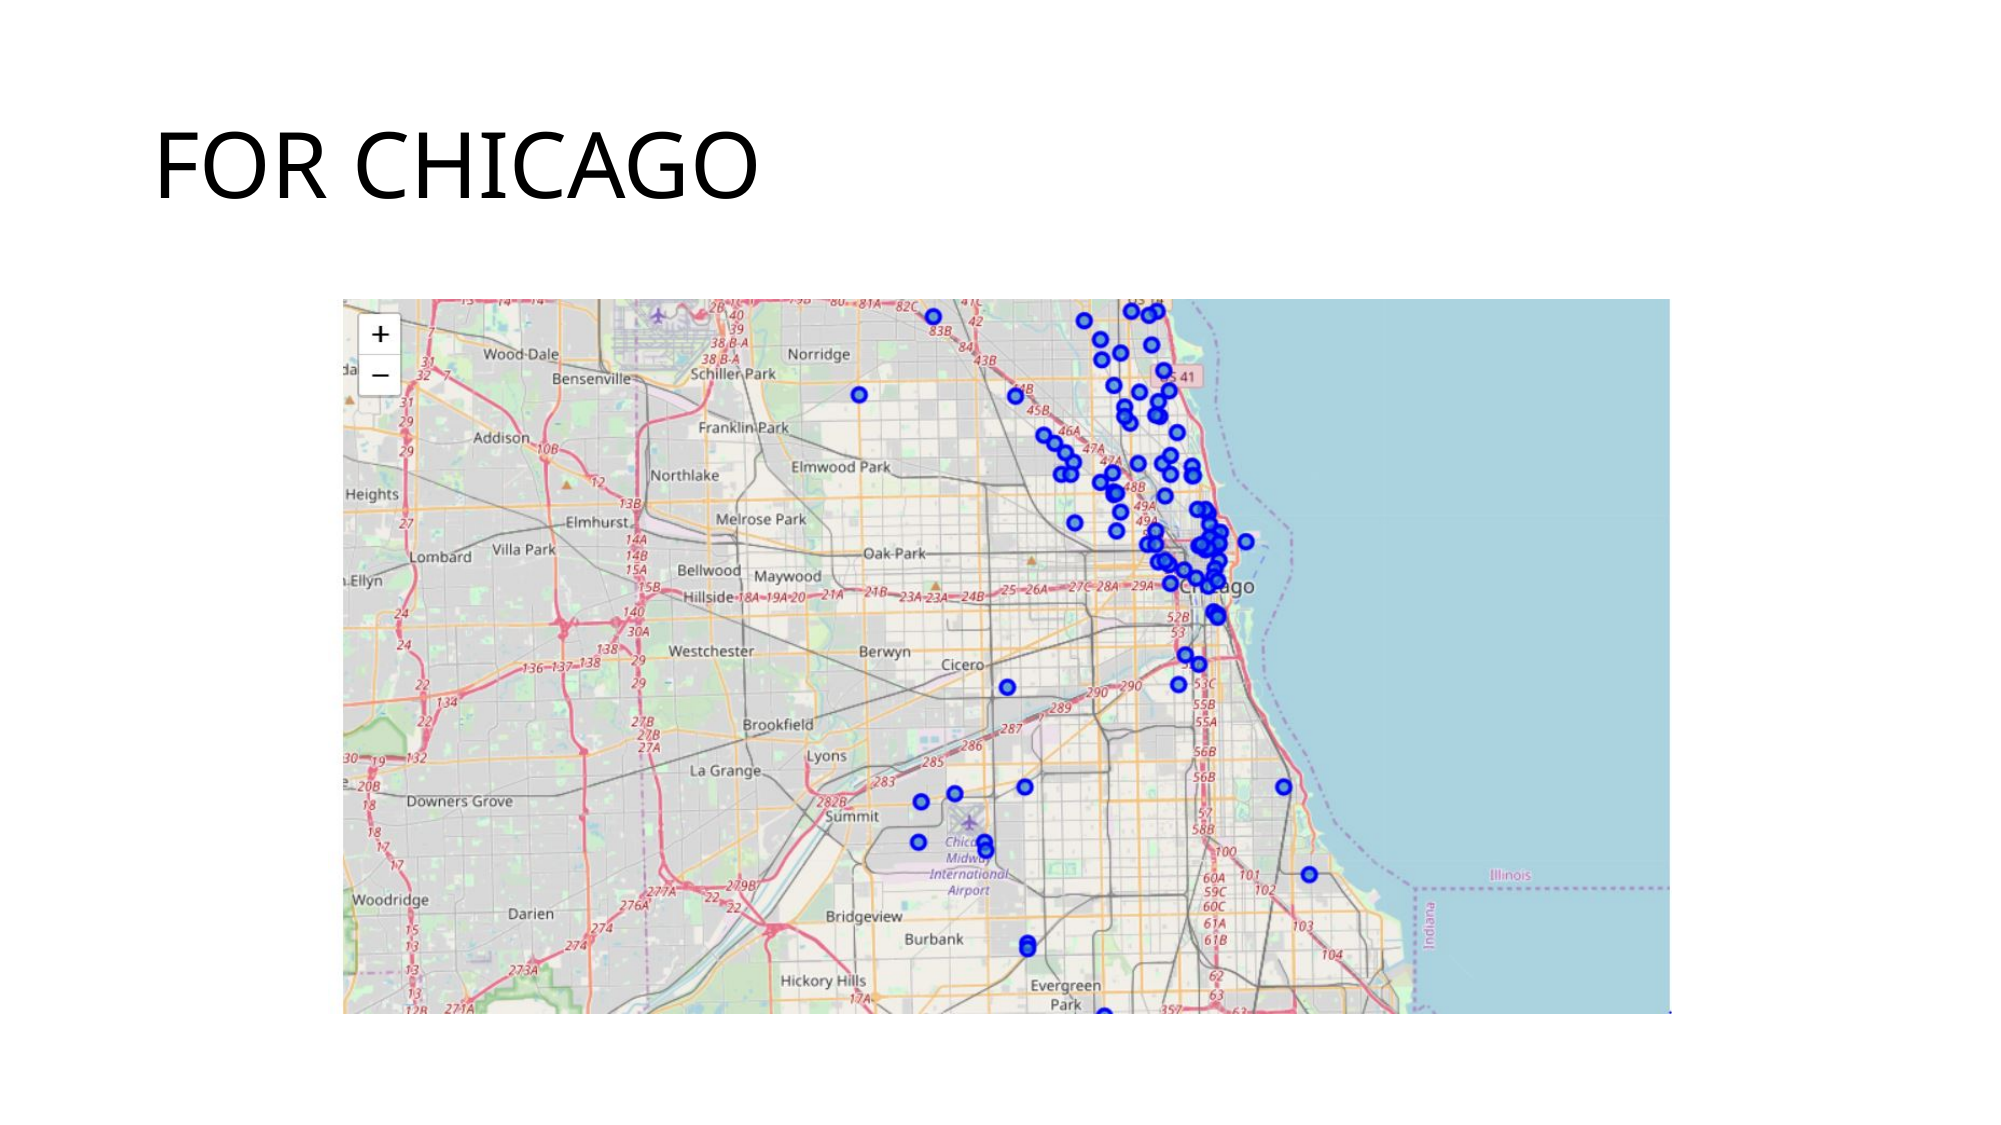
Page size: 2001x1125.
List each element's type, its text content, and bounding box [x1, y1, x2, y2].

title FOR CHICAGO [137, 59, 1863, 278]
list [328, 299, 1672, 1014]
